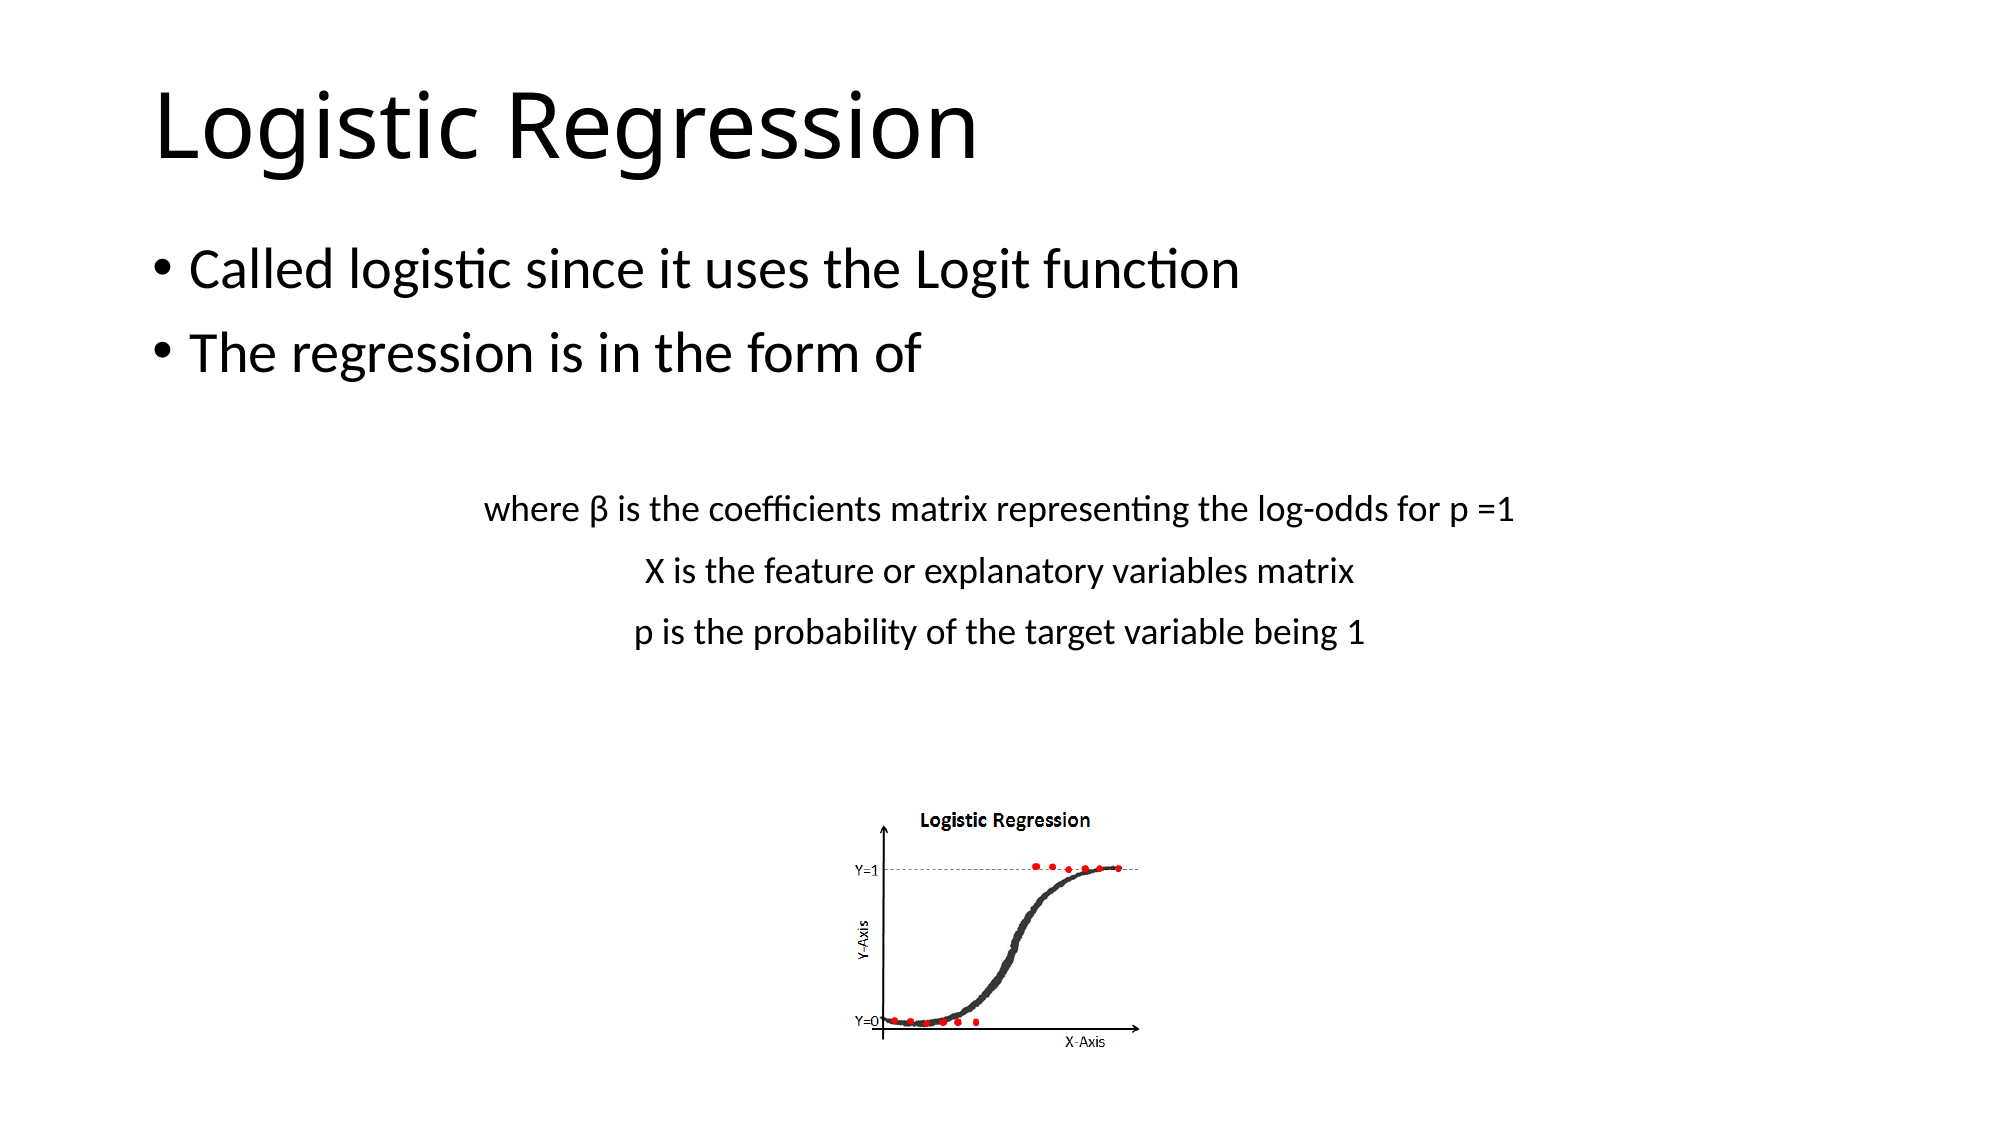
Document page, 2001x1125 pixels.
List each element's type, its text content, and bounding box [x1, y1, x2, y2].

picture [843, 786, 1156, 1066]
title Logistic Regression [137, 59, 1863, 198]
